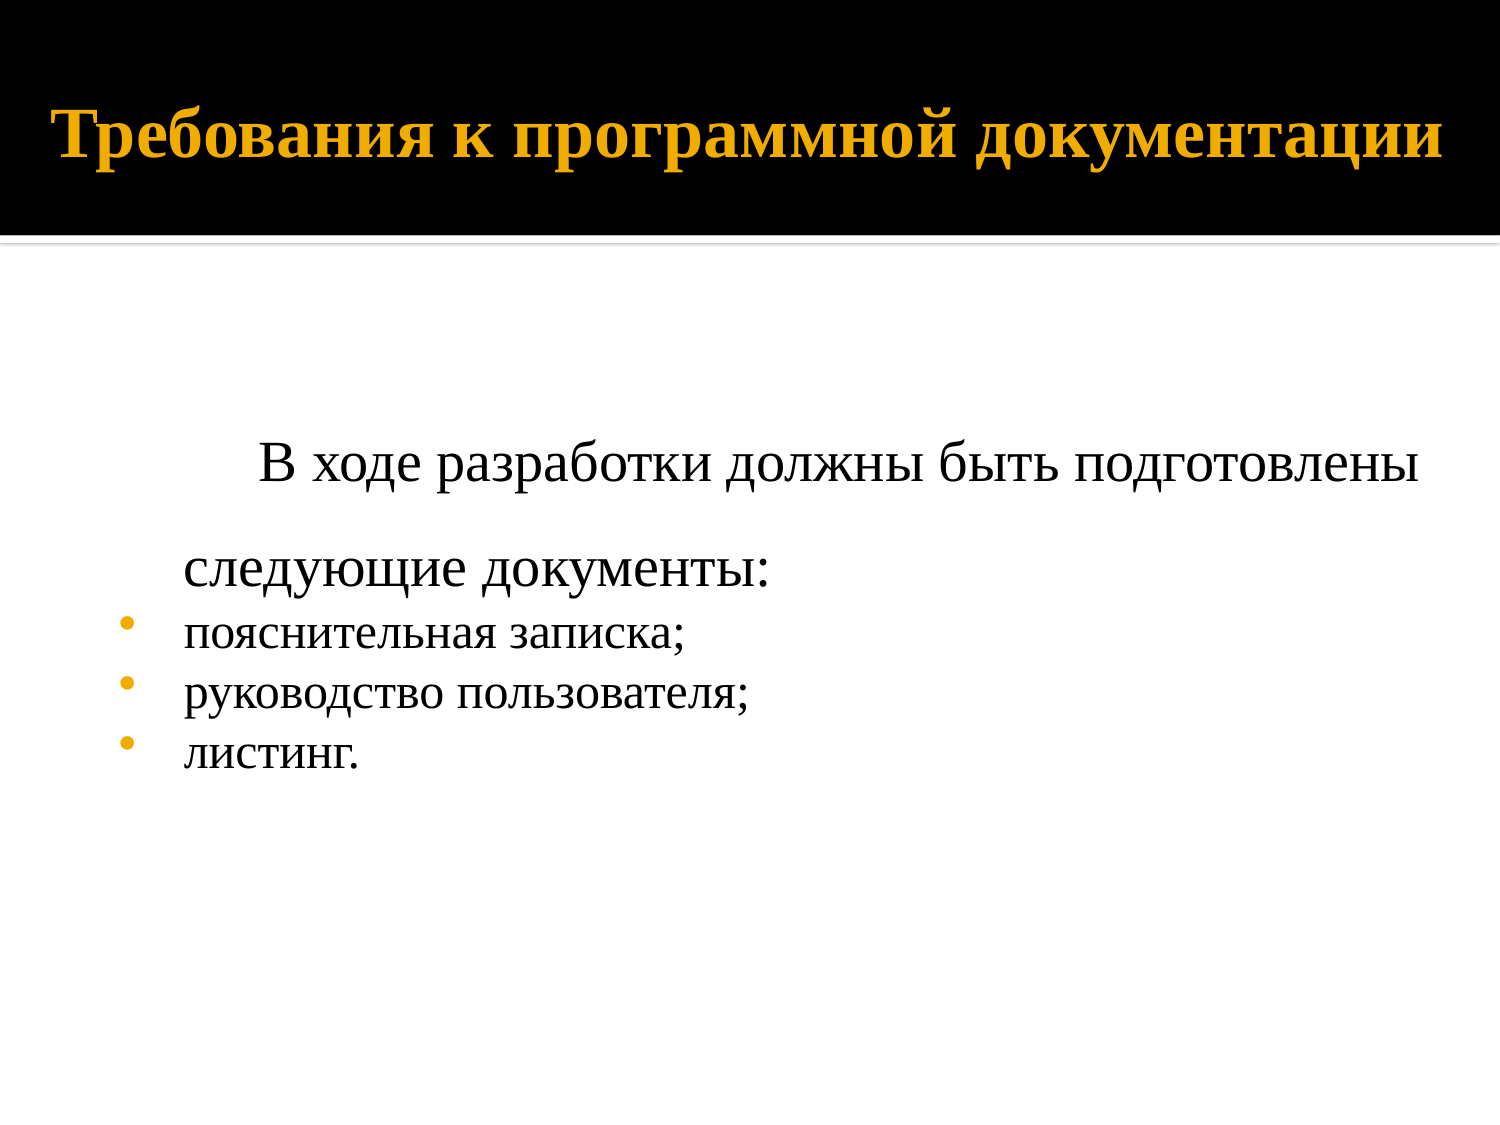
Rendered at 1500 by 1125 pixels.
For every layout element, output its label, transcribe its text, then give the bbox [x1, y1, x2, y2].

list В ходе разработки должны быть подготовлены следующие документы: пояснительная записка; руководство пользователя; листинг. [105, 373, 1465, 1011]
title Требования к программной документации [35, 35, 1465, 223]
